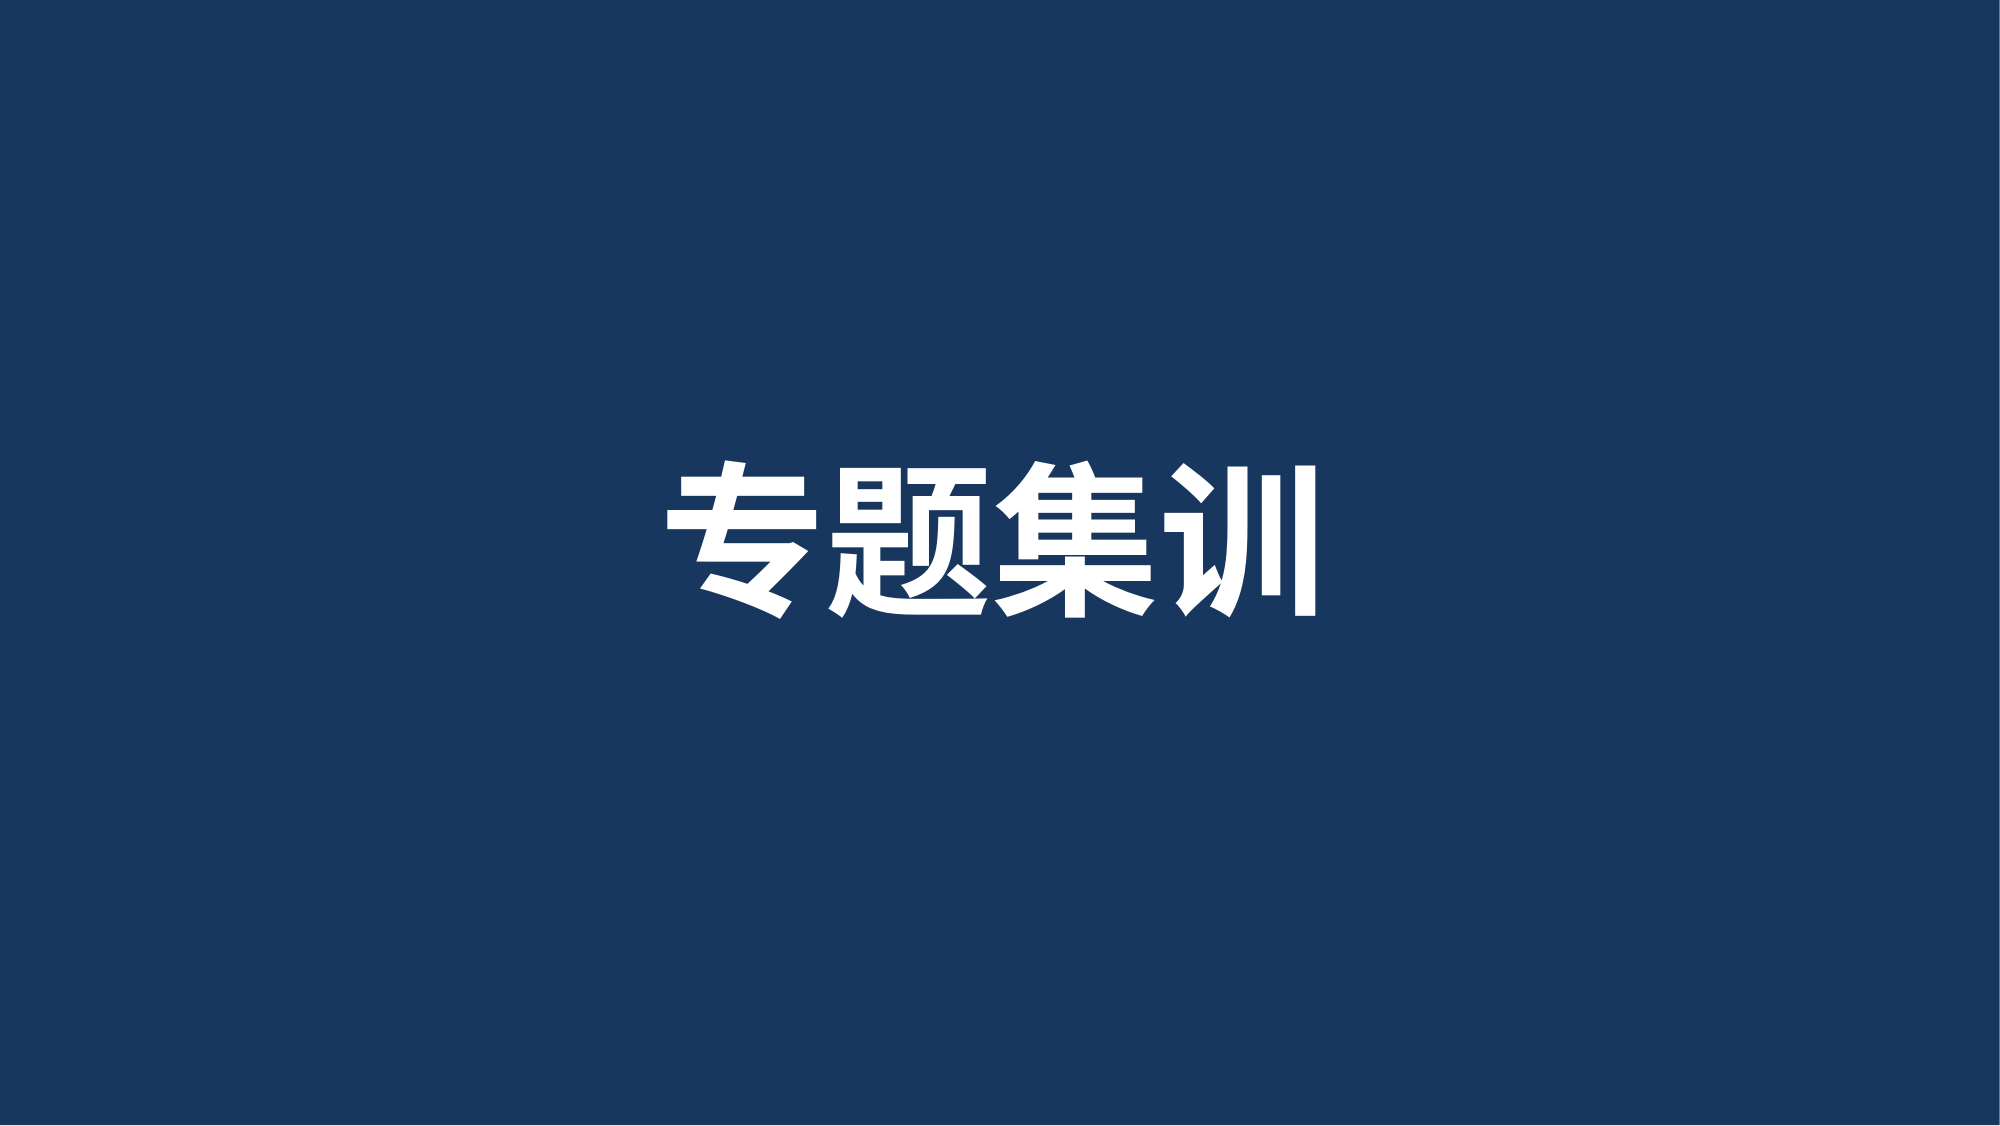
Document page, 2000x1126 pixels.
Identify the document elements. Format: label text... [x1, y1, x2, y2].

text_box 专题集训 [644, 429, 1342, 644]
